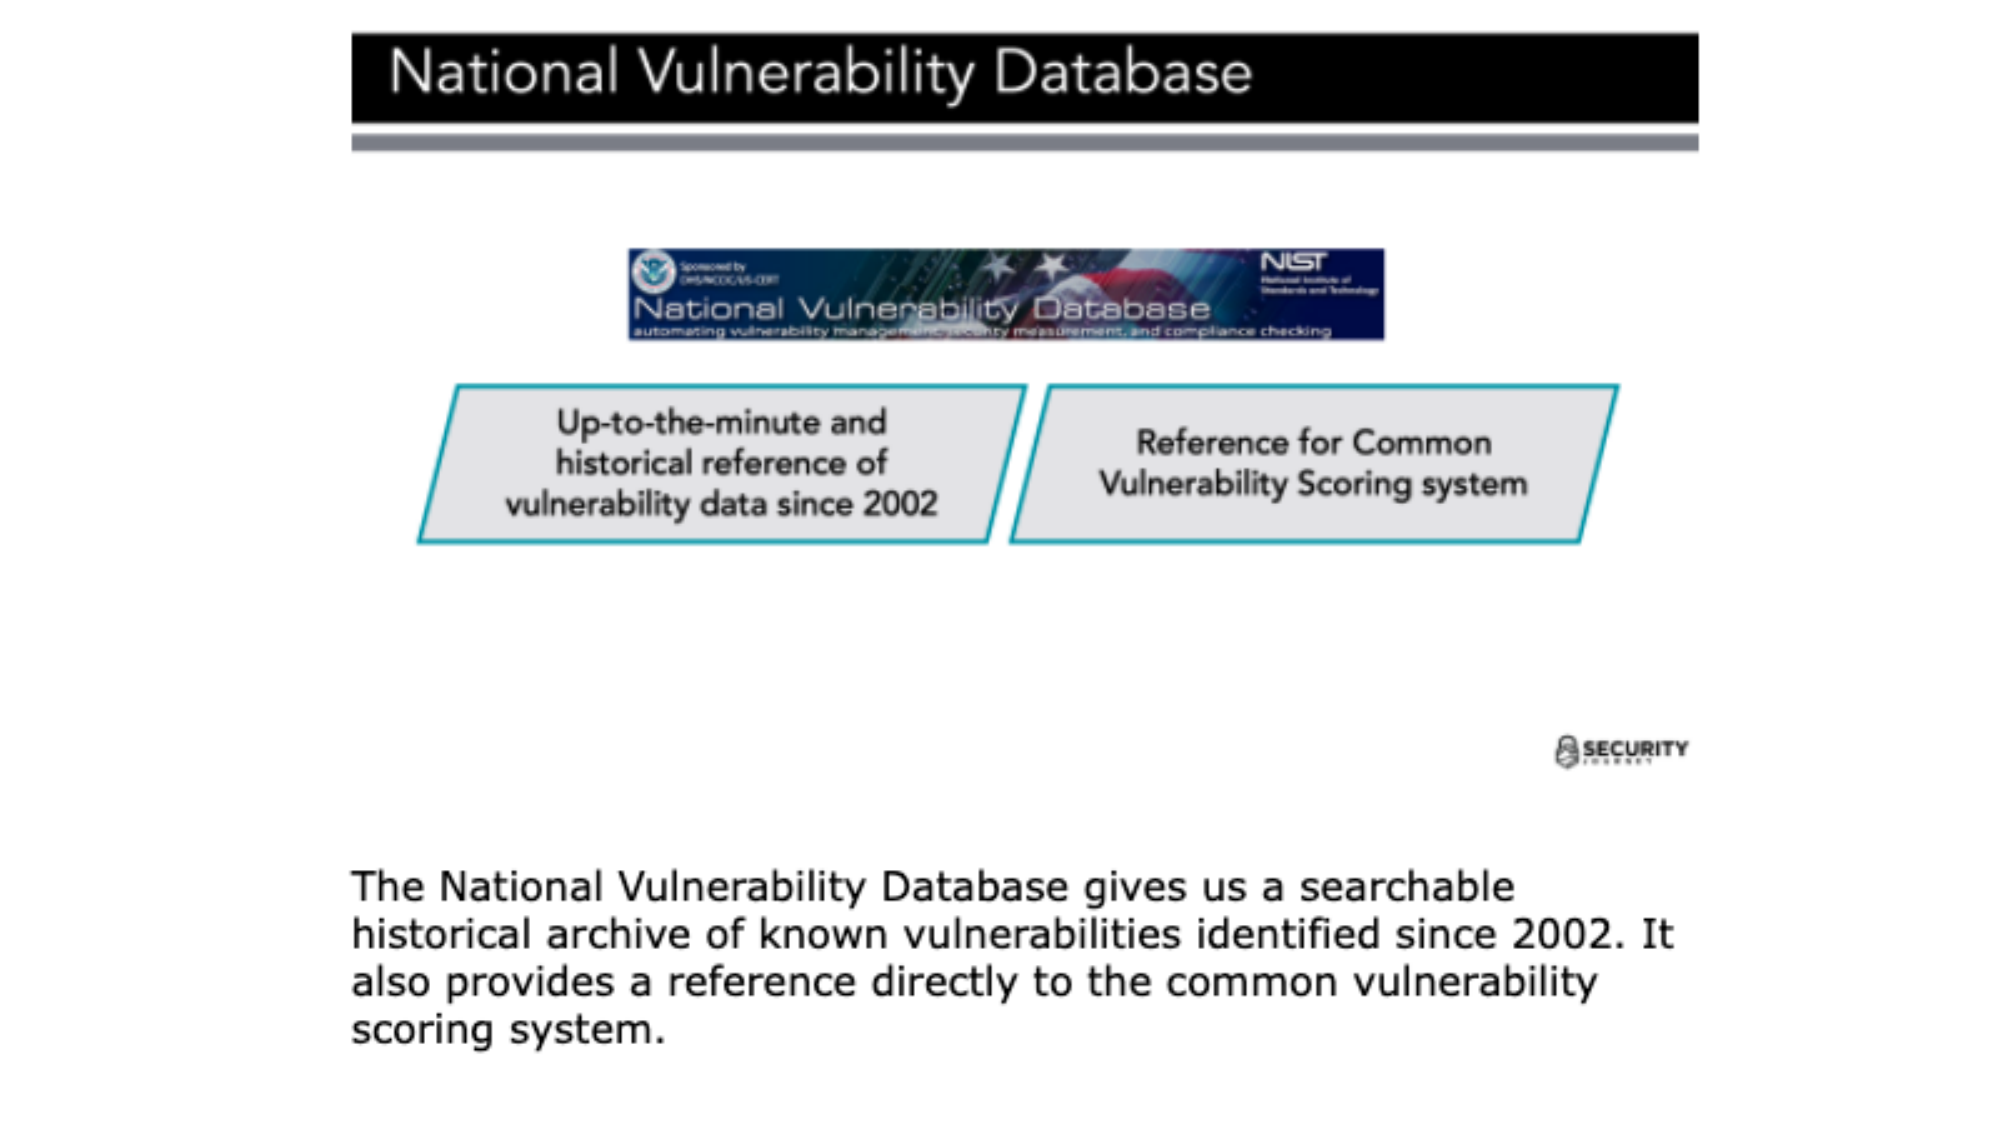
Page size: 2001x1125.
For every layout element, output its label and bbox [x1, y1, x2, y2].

picture [330, 0, 1792, 1074]
